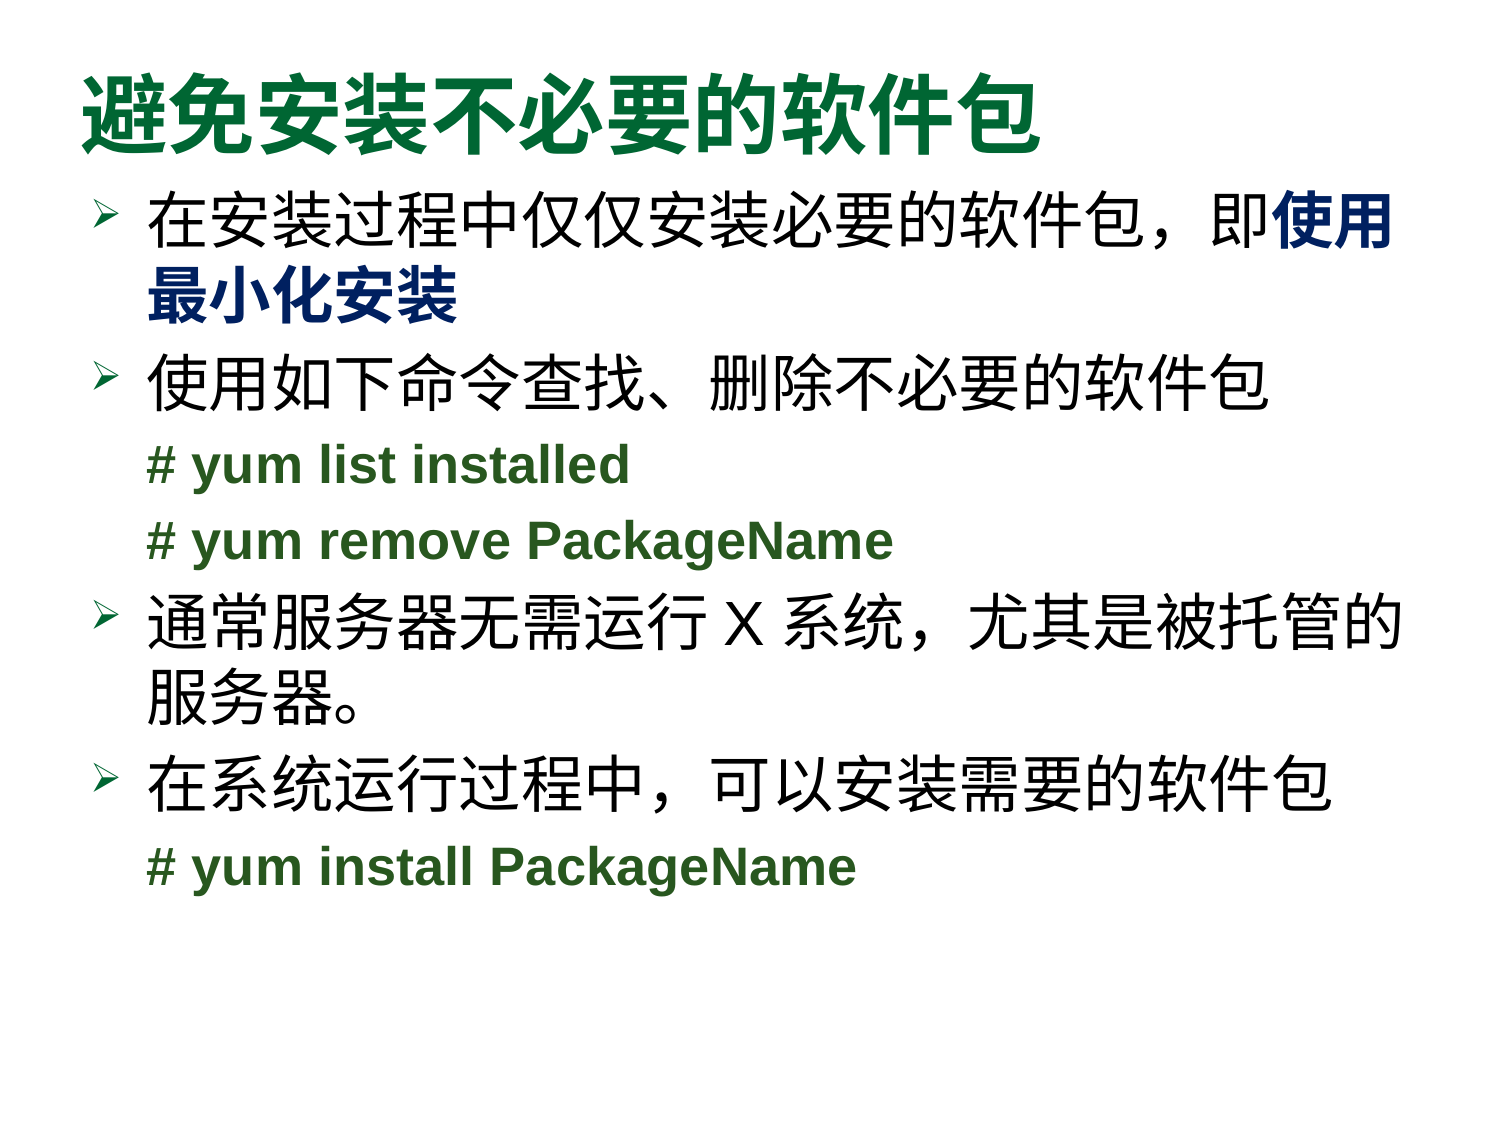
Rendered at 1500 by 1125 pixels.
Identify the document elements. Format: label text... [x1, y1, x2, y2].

list 在安装过程中仅仅安装必要的软件包，即使用最小化安装 使用如下命令查找、删除不必要的软件包 # yum list installed # yum remove PackageName 通常服务器无需运行X系统，尤其是被托管的服务器。 在系统运行过程中，可以安装需要的软件包 # yum install PackageName [75, 173, 1425, 944]
title 避免安装不必要的软件包 [64, 52, 1415, 189]
